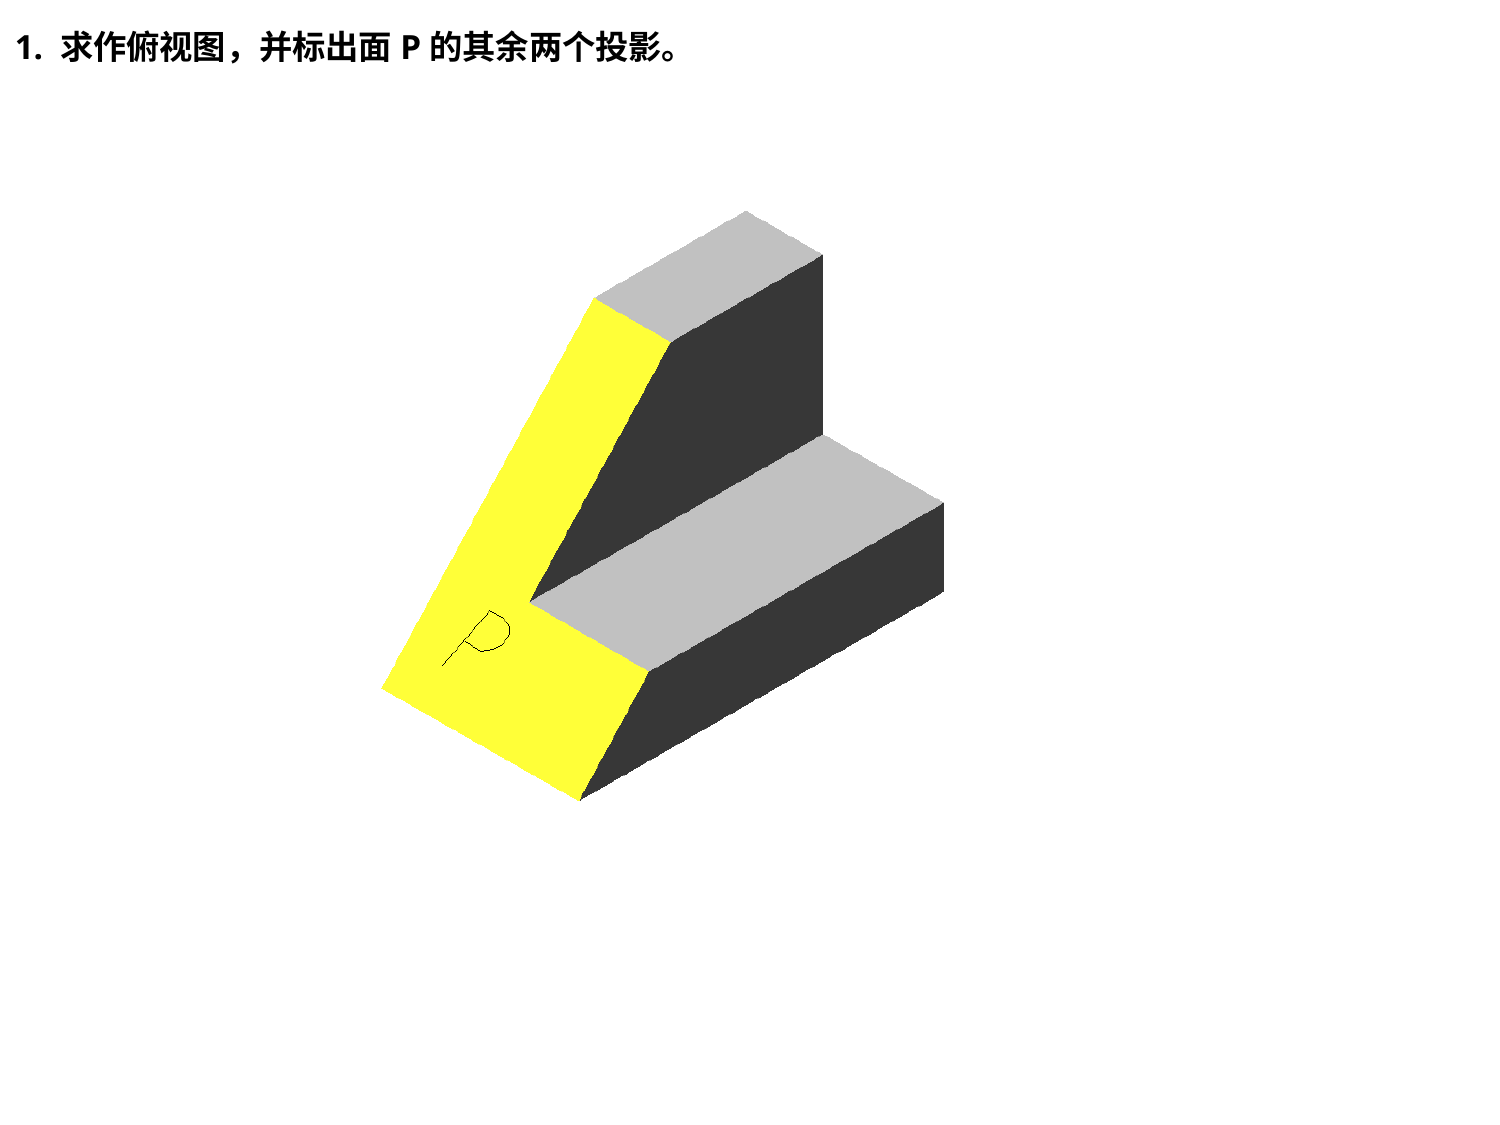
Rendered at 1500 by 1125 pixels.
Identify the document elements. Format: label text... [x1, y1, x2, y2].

picture [364, 190, 971, 822]
text_box 1. 求作俯视图，并标出面P的其余两个投影。 [0, 18, 1500, 74]
